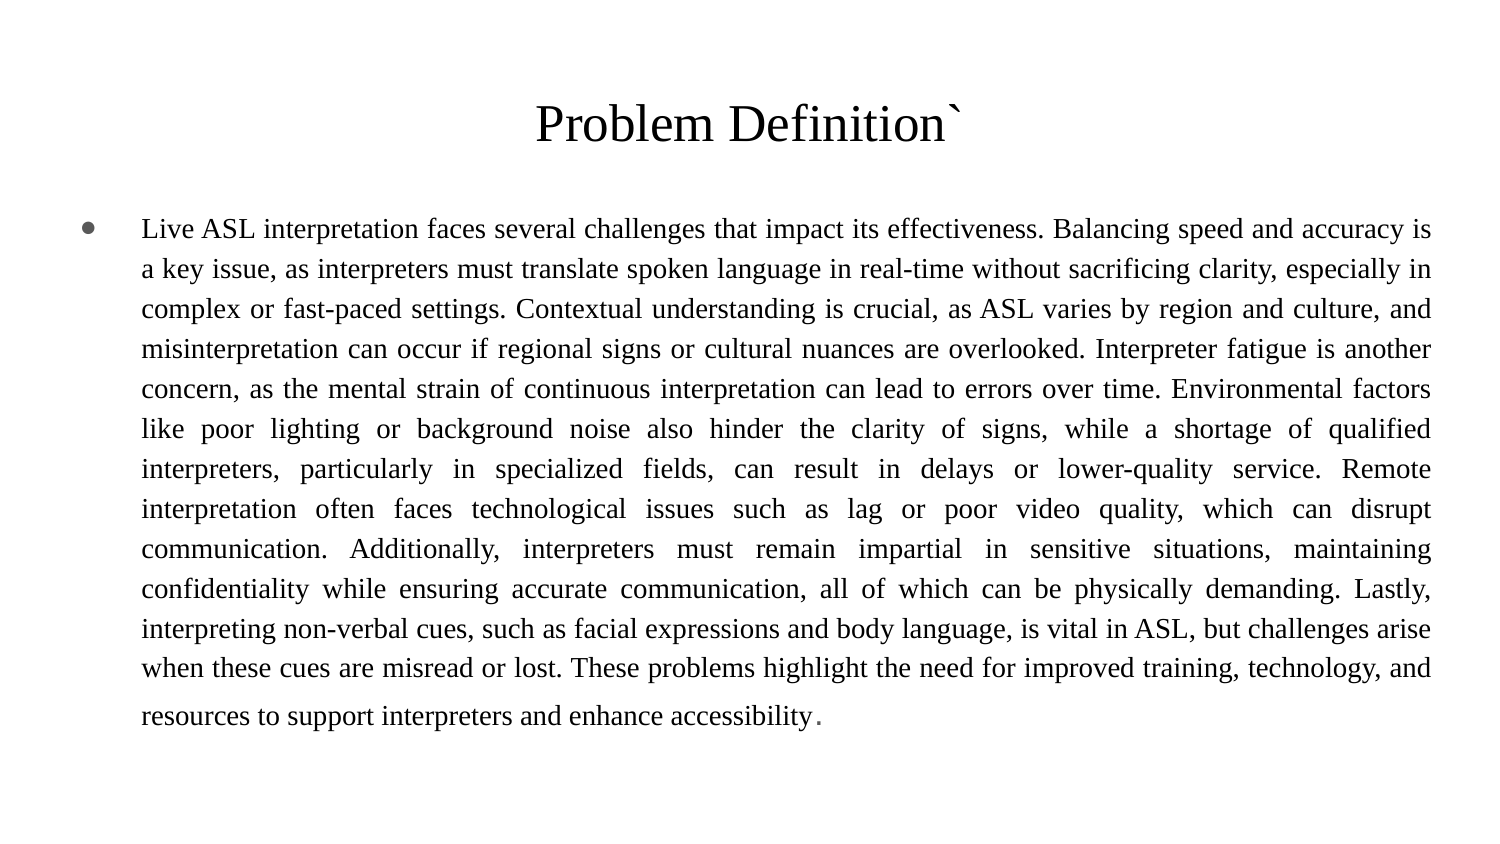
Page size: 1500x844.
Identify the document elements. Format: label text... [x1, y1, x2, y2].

list Live ASL interpretation faces several challenges that impact its effectiveness. Balancing speed and accuracy is a key issue, as interpreters must translate spoken language in real-time without sacrificing clarity, especially in complex or fast-paced settings. Contextual understanding is crucial, as ASL varies by region and culture, and misinterpretation can occur if regional signs or cultural nuances are overlooked. Interpreter fatigue is another concern, as the mental strain of continuous interpretation can lead to errors over time. Environmental factors like poor lighting or background noise also hinder the clarity of signs, while a shortage of qualified interpreters, particularly in specialized fields, can result in delays or lower-quality service. Remote interpretation often faces technological issues such as lag or poor video quality, which can disrupt communication. Additionally, interpreters must remain impartial in sensitive situations, maintaining confidentiality while ensuring accurate communication, all of which can be physically demanding. Lastly, interpreting non-verbal cues, such as facial expressions and body language, is vital in ASL, but challenges arise when these cues are misread or lost. These problems highlight the need for improved training, technology, and resources to support interpreters and enhance accessibility. [51, 189, 1449, 750]
title Problem Definition` [51, 72, 1449, 167]
